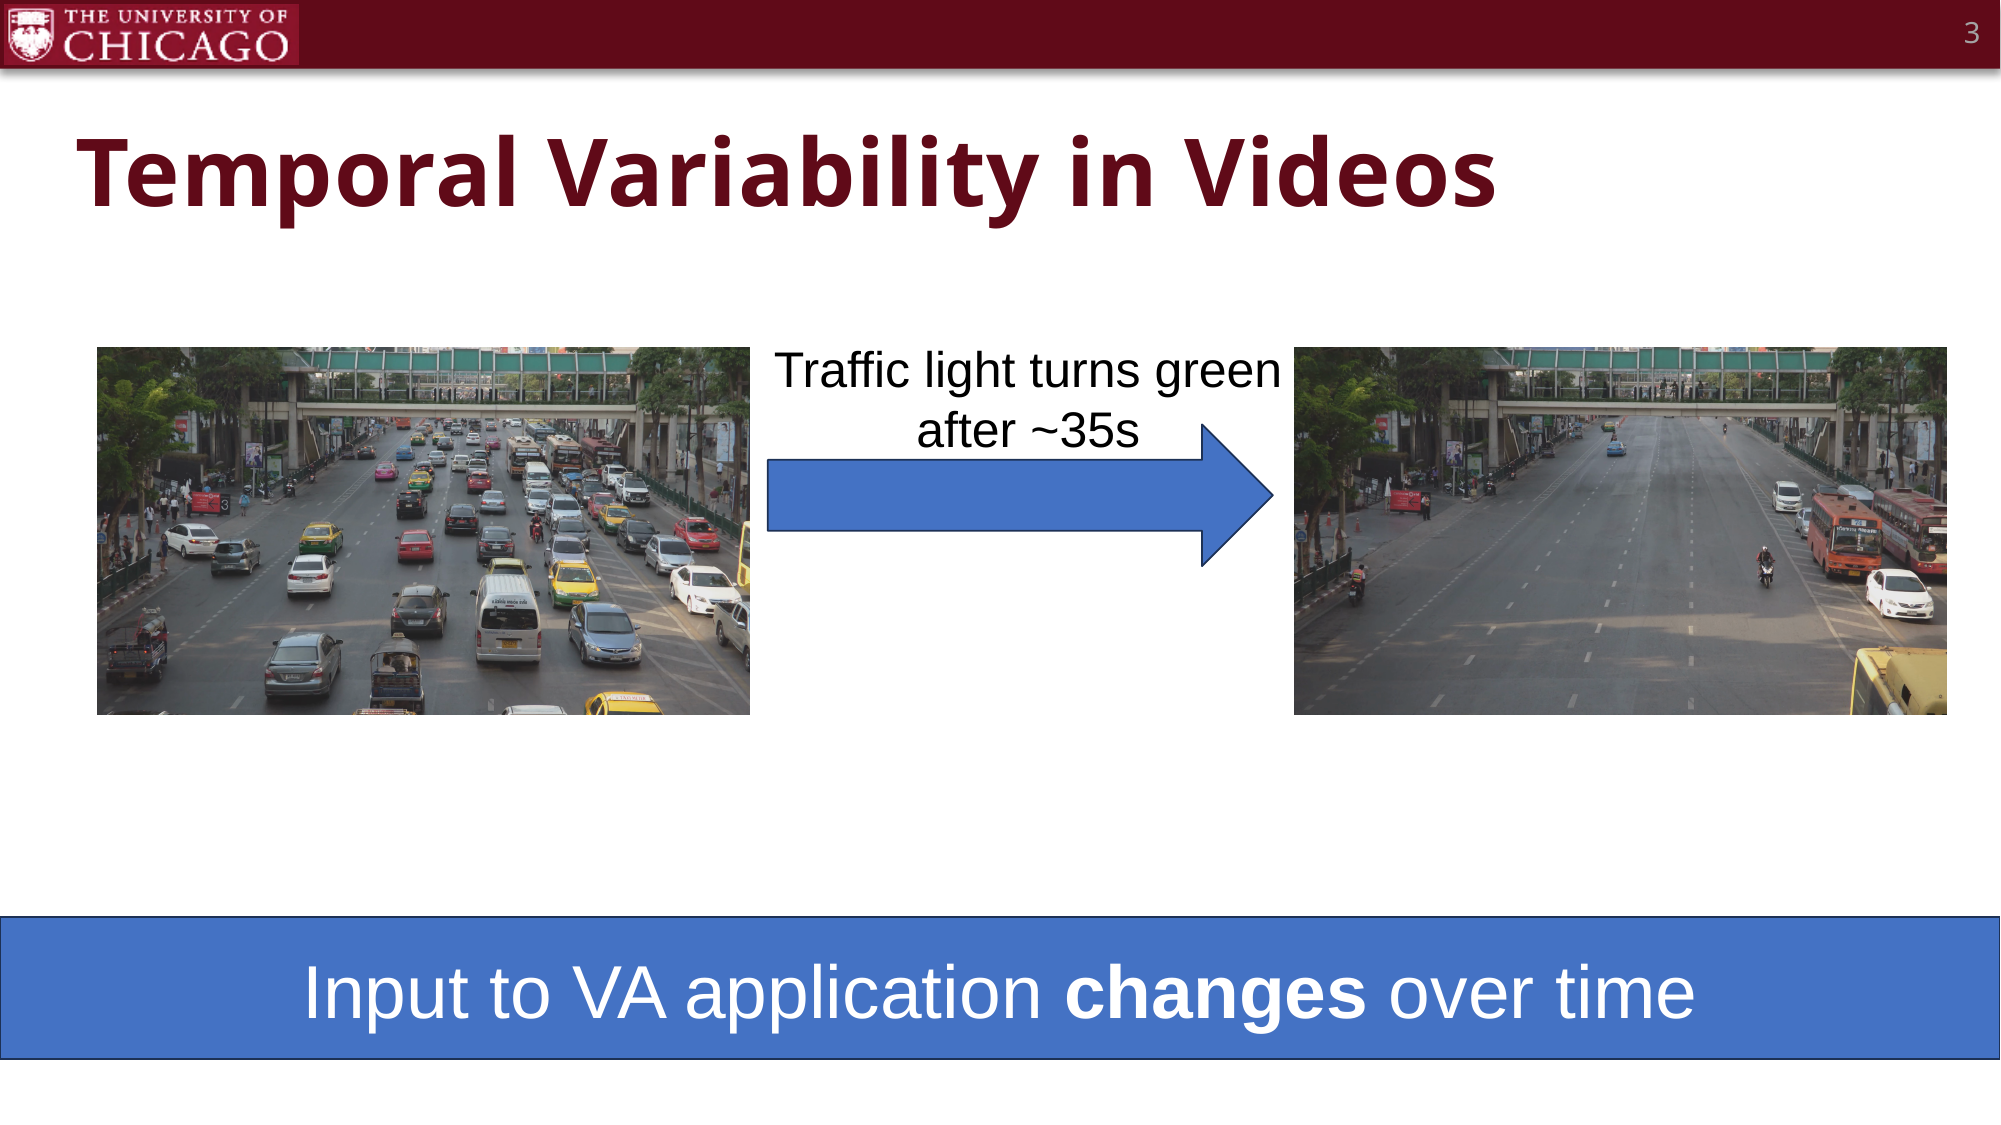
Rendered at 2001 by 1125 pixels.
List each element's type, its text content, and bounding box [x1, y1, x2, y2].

text_box Input to VA application changes over time [0, 916, 2000, 1060]
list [1294, 347, 1947, 715]
text_box Traffic light turns green after ~35s [749, 329, 1308, 465]
title Temporal Variability in Videos [60, 45, 1947, 233]
slide_number 3 [1820, 4, 1996, 65]
picture [96, 347, 750, 715]
picture [4, 4, 299, 65]
text_box [766, 465, 1274, 567]
